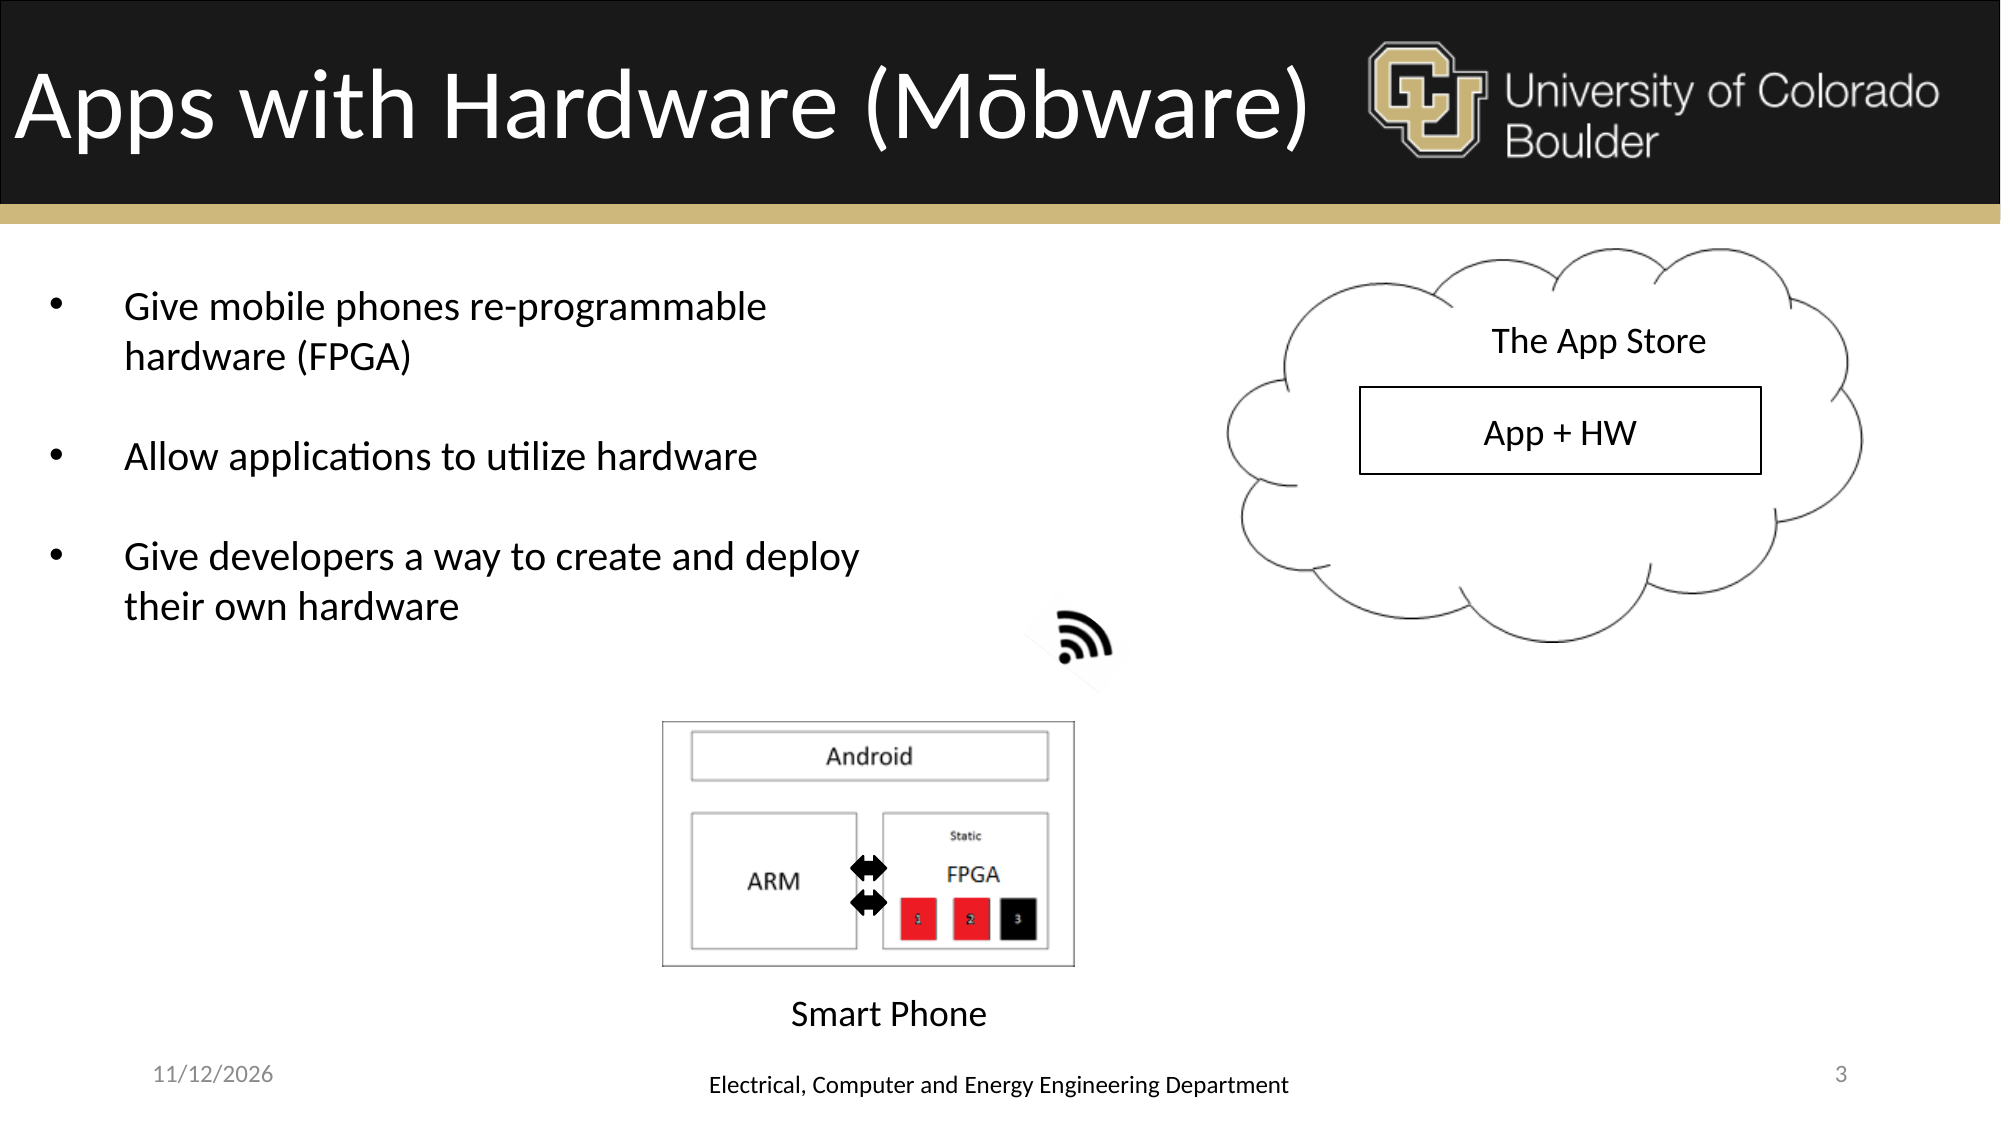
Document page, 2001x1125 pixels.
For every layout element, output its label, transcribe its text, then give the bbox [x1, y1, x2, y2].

slide_number 3 [1412, 1042, 1863, 1103]
picture [1226, 247, 1864, 643]
footer Electrical, Computer and Energy Engineering Department [662, 1042, 1338, 1125]
picture [662, 721, 1075, 967]
text_box Apps with Hardware (Mōbware) [0, 30, 1360, 166]
text_box Smart Phone [776, 982, 1003, 1042]
picture [1025, 592, 1132, 693]
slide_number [137, 1042, 588, 1103]
text_box Give mobile phones re-programmable hardware (FPGA) Allow applications to utilize hardware Give developers a way to create and deploy their own hardware [34, 271, 946, 687]
picture [1337, 29, 1957, 185]
